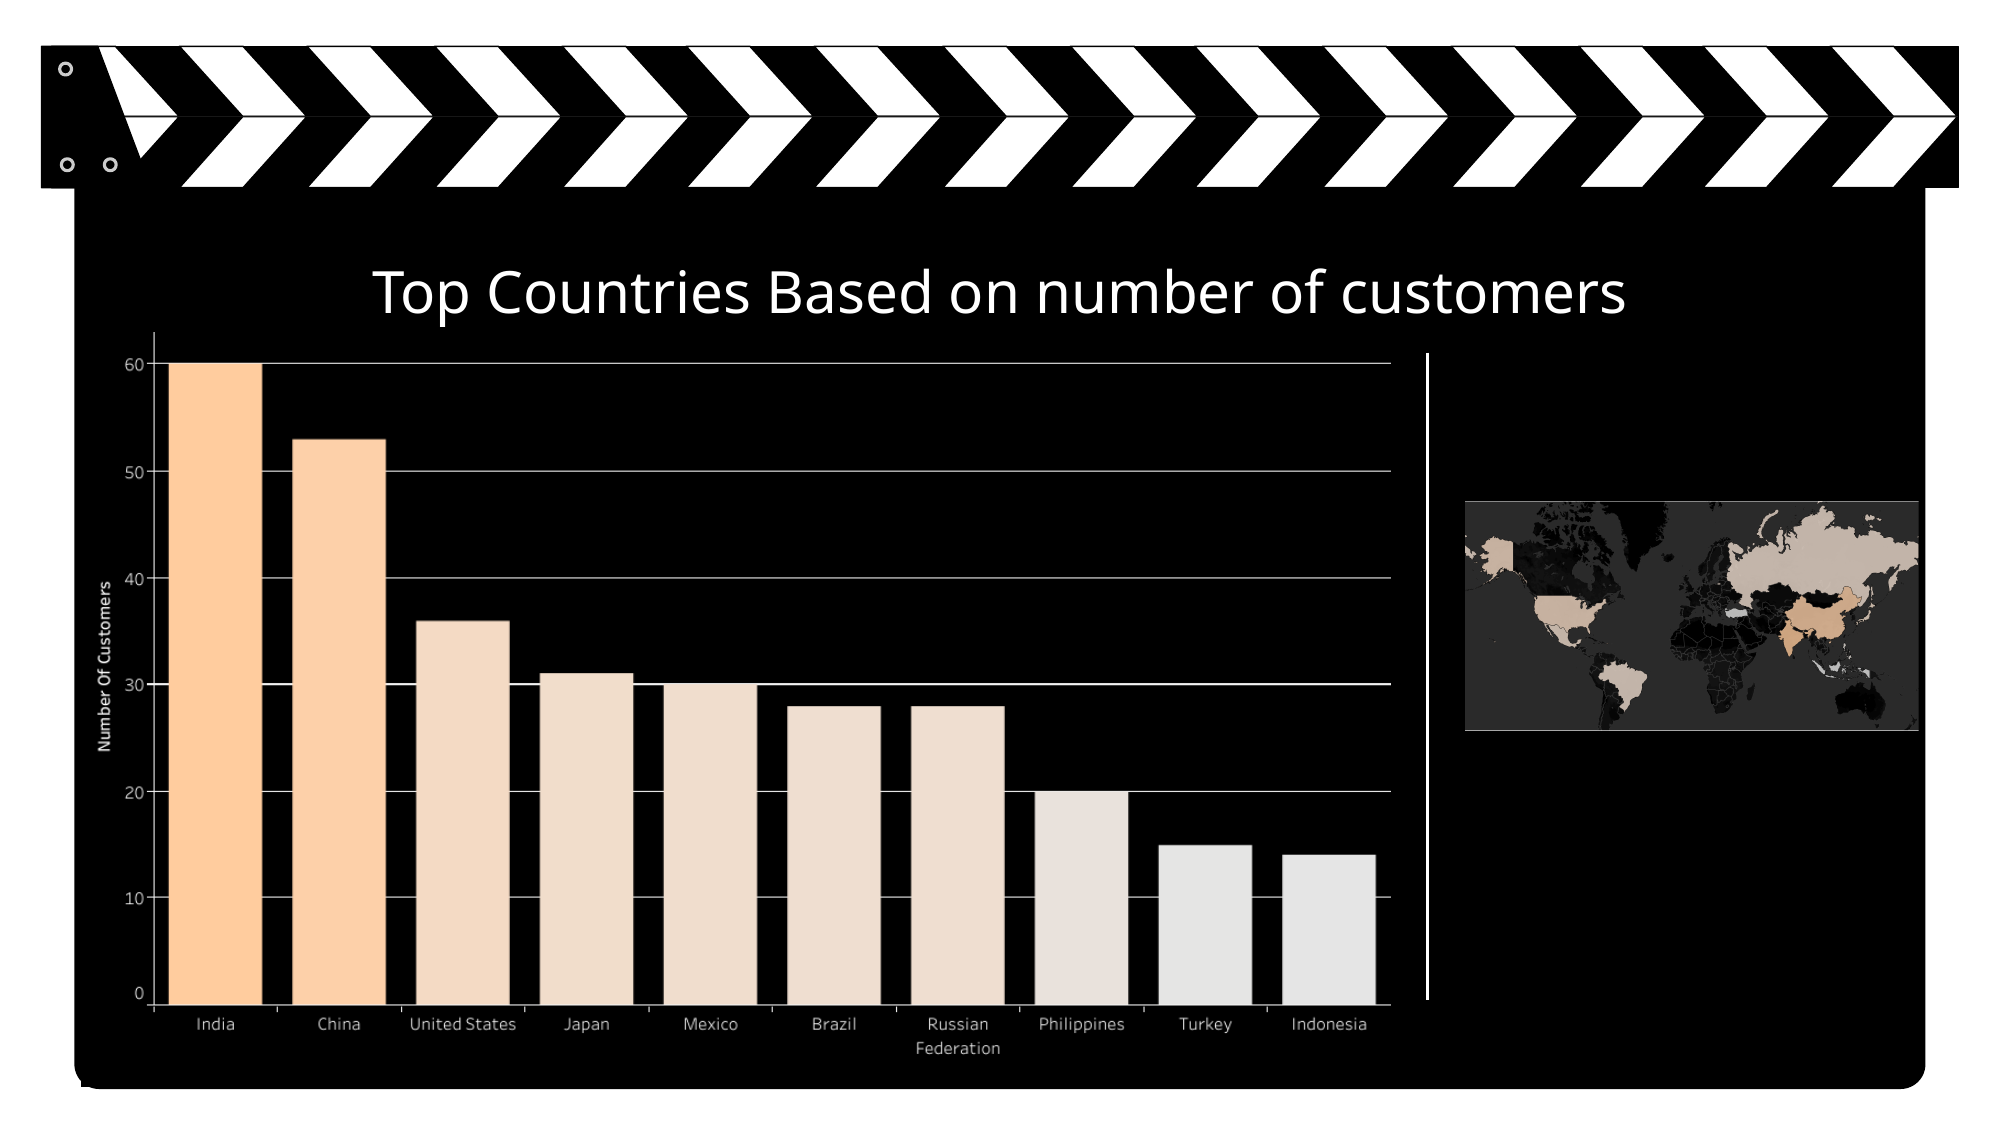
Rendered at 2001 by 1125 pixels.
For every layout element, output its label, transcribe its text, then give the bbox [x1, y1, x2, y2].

picture [1464, 501, 1919, 732]
picture [80, 332, 1391, 1087]
title Top Countries Based on number of customers [157, 227, 1843, 353]
